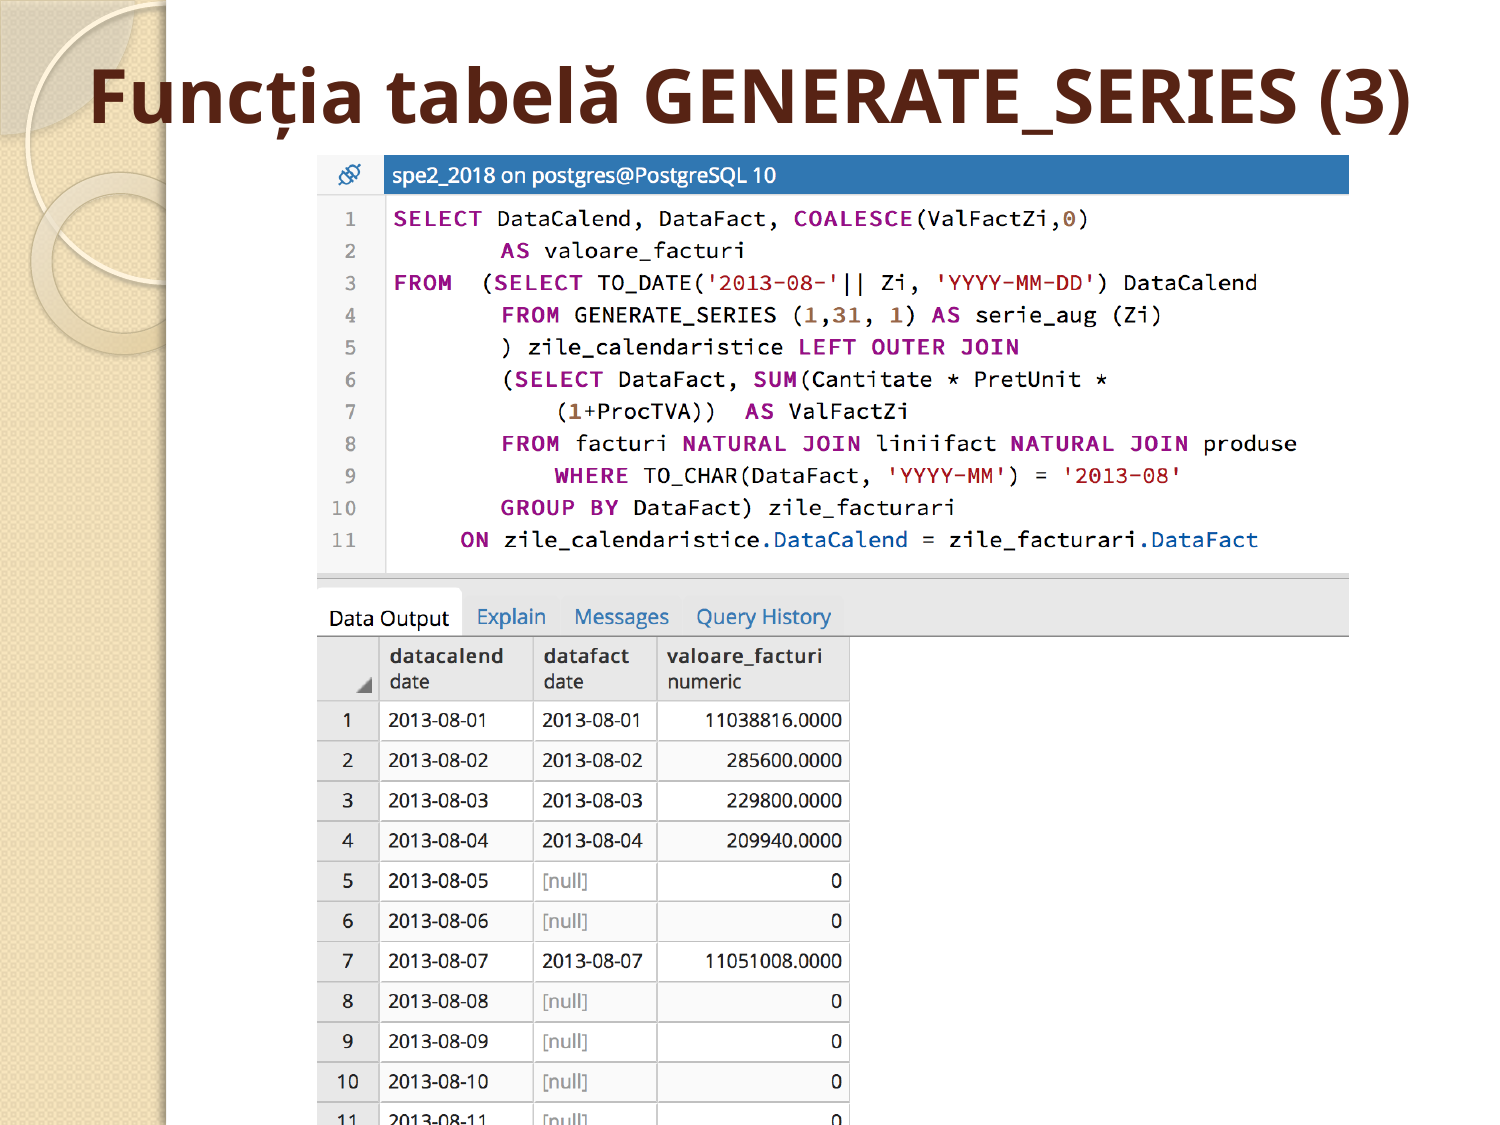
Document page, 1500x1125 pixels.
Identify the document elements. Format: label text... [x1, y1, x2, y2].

picture [316, 155, 1349, 1125]
title Funcţia tabelă GENERATE_SERIES (3) [0, 0, 1500, 188]
